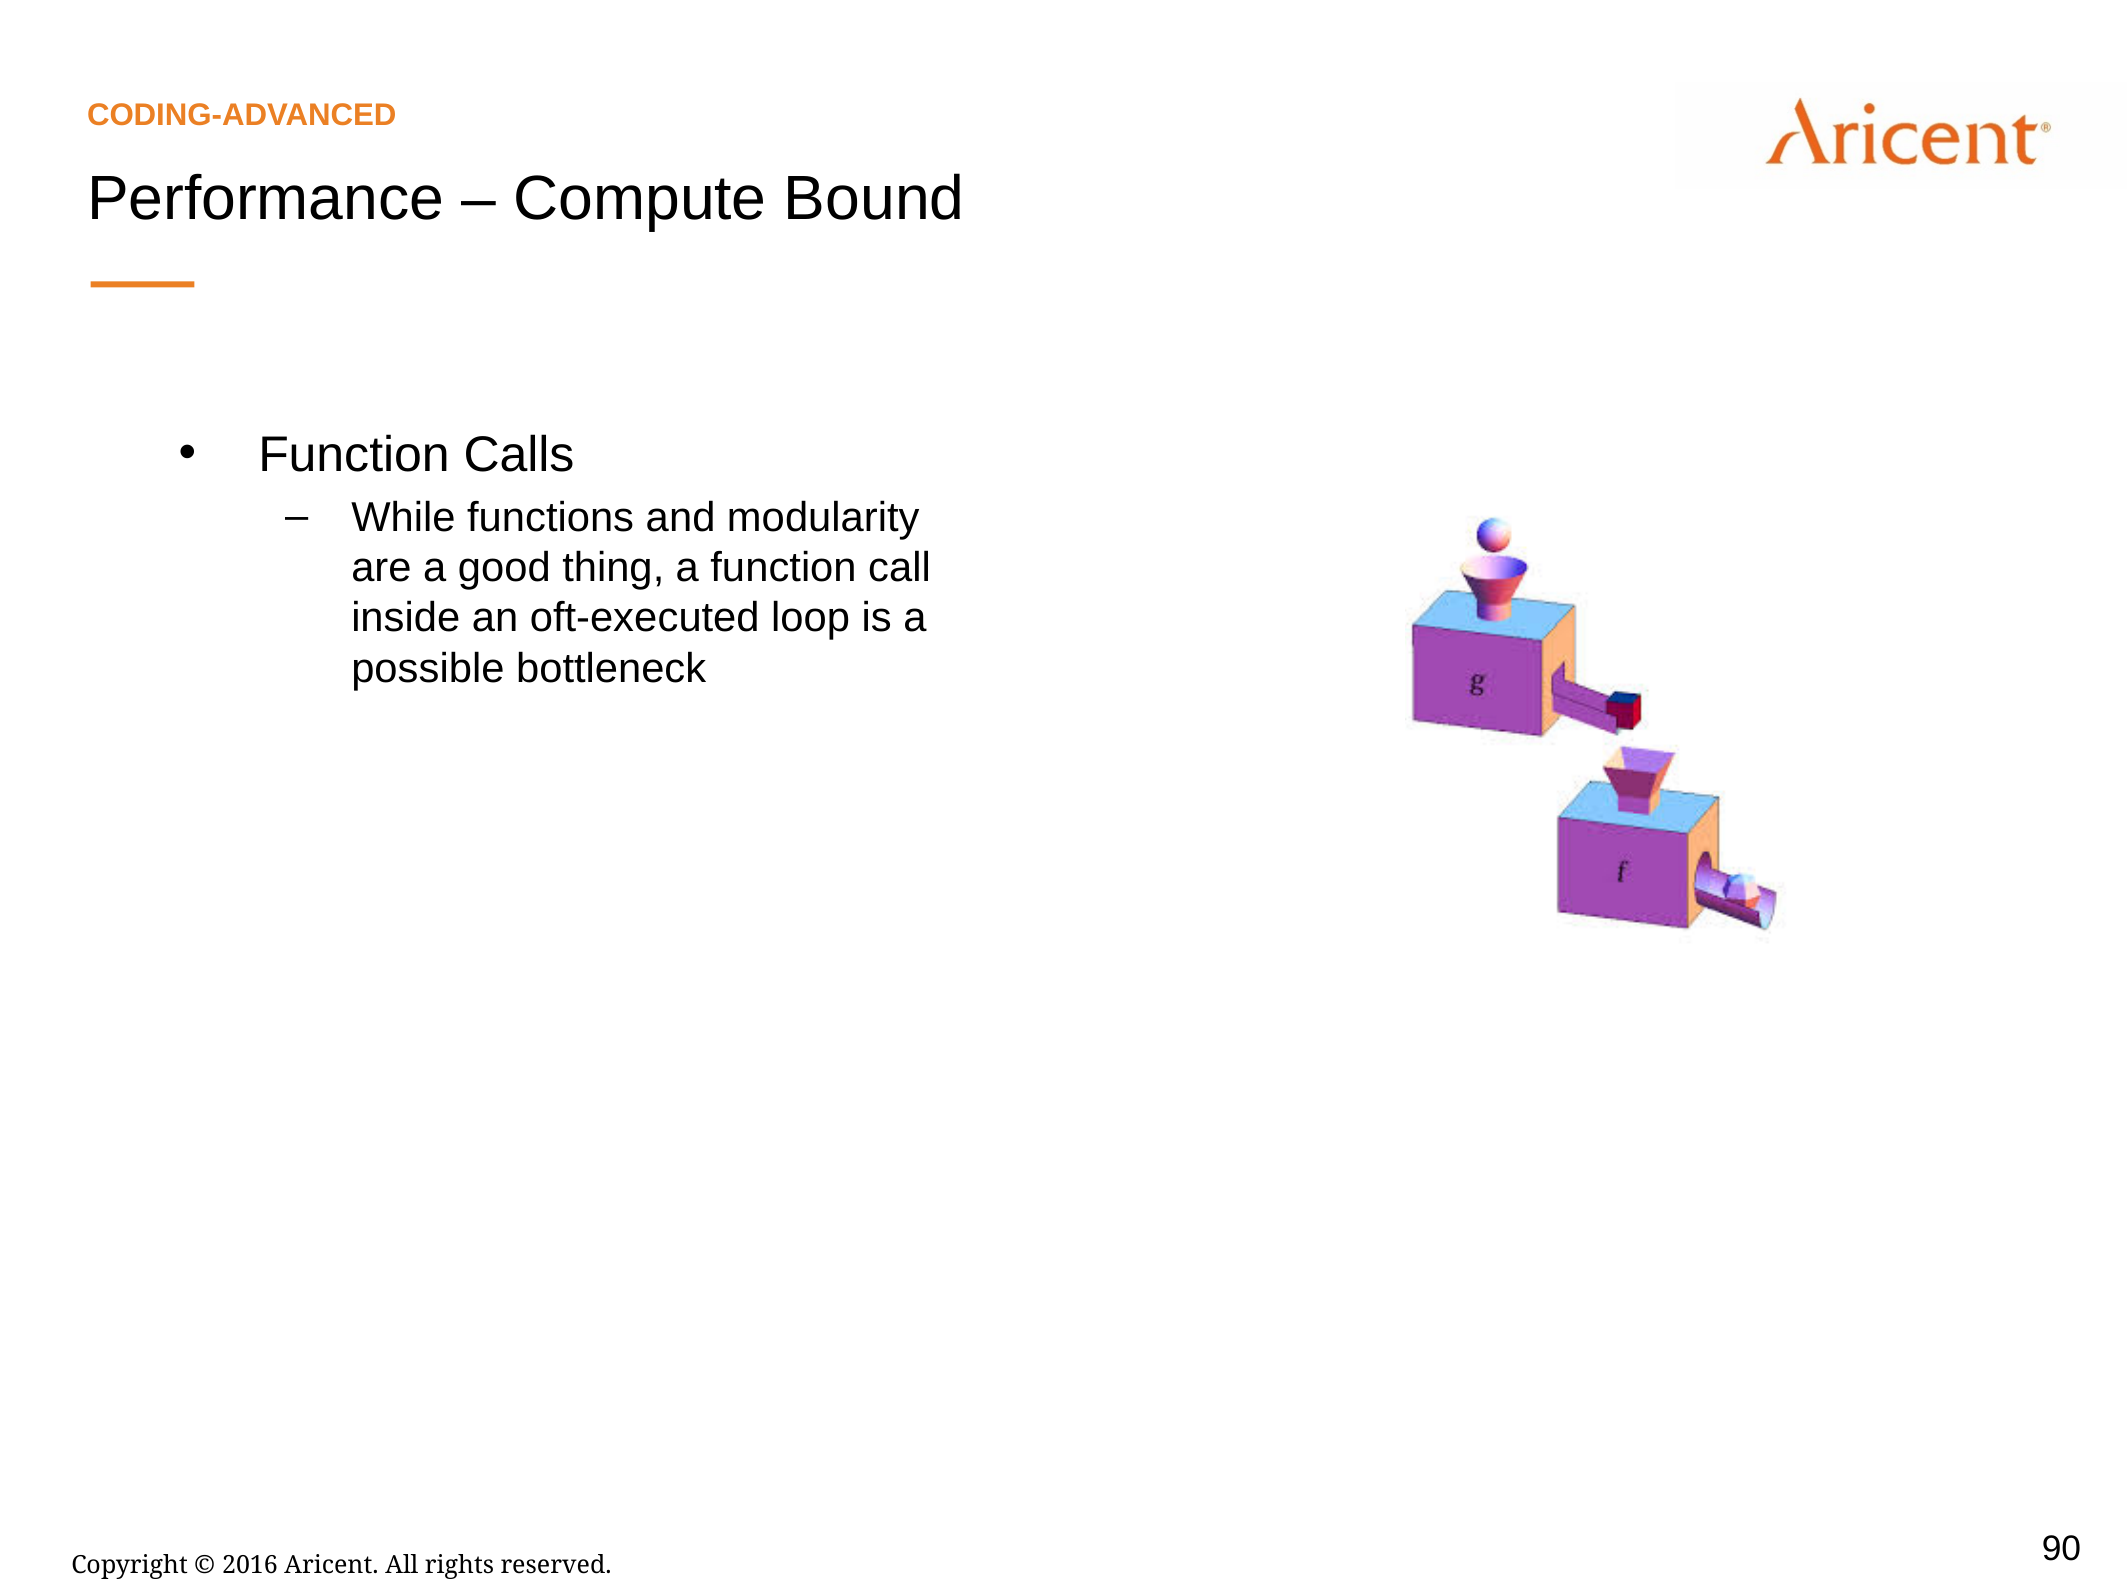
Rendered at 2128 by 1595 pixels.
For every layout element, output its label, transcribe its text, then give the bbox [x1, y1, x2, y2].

list Coding-Advanced [72, 46, 1742, 140]
text_box Function Calls While functions and modularity are a good thing, a function call inside an oft-executed loop is a possible bottleneck [163, 414, 973, 1307]
picture [1404, 486, 1794, 958]
picture [1675, 82, 2128, 189]
list Performance – Compute Bound [72, 150, 1742, 277]
